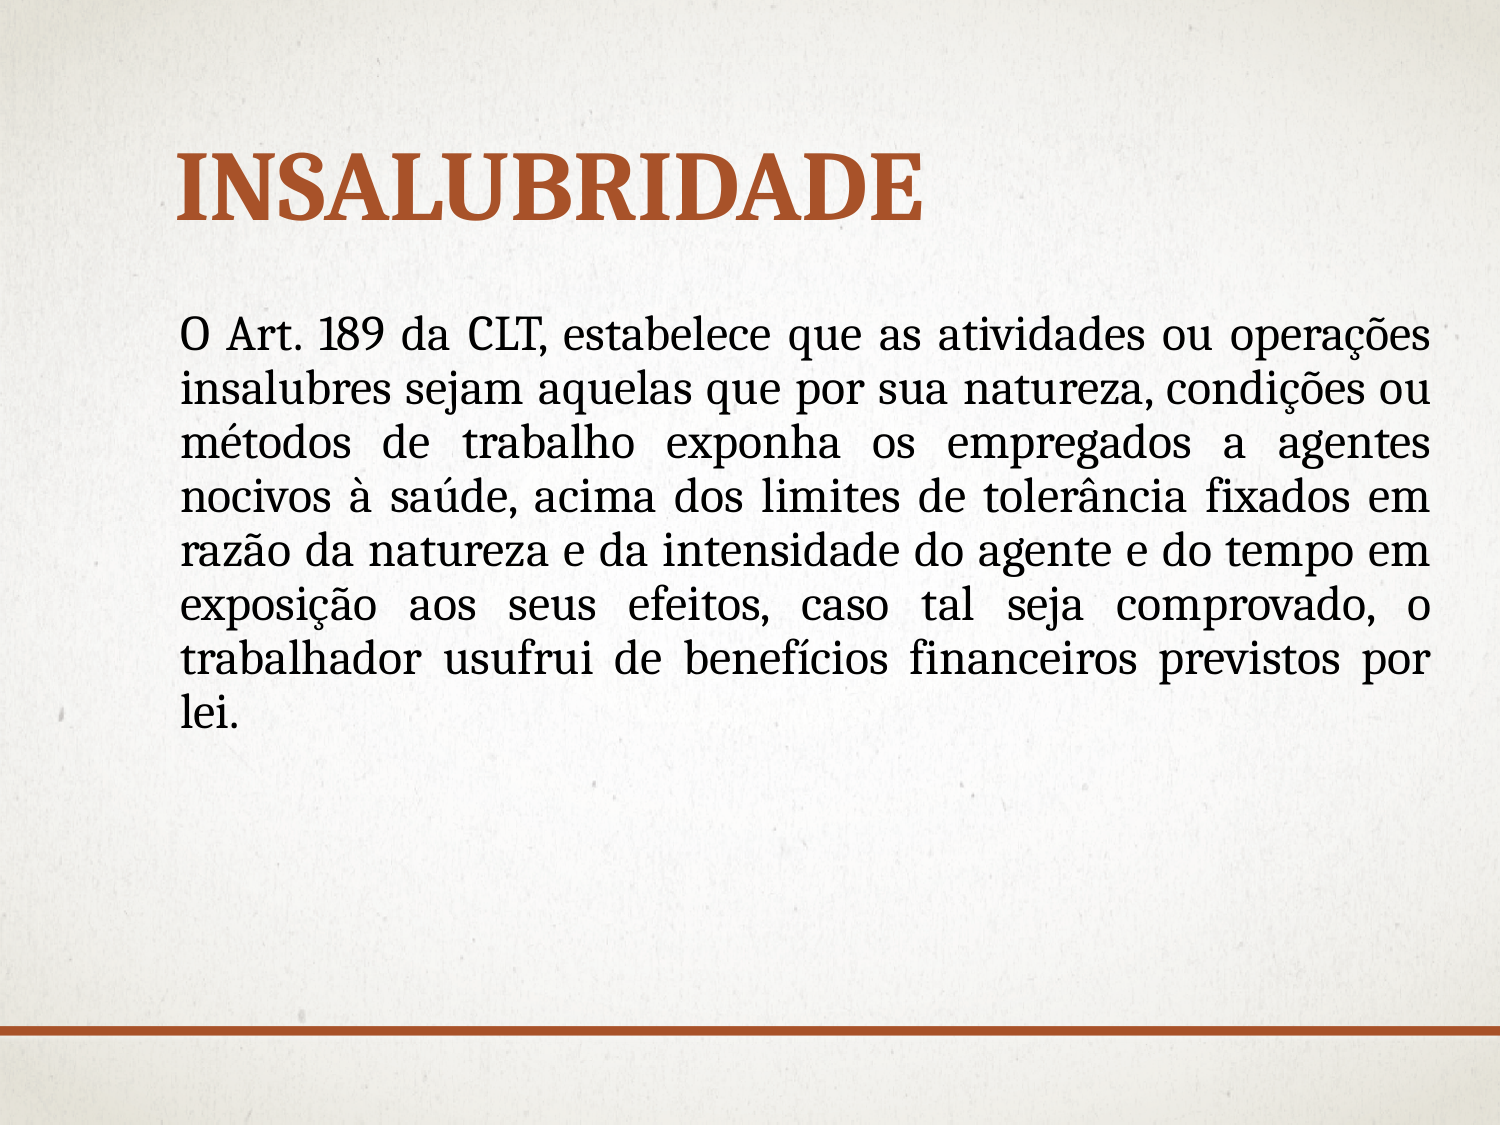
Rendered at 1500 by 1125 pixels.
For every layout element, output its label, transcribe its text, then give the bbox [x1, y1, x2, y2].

title INSALUBRIDADE [159, 62, 1341, 250]
picture [0, 0, 1500, 1026]
list O Art. 189 da CLT, estabelece que as atividades ou operações insalubres sejam aquelas que por sua natureza, condições ou métodos de trabalho exponha os empregados a agentes nocivos à saúde, acima dos limites de tolerância fixados em razão da natureza e da intensidade do agente e do tempo em exposição aos seus efeitos, caso tal seja comprovado, o trabalhador usufrui de benefícios financeiros previstos por lei. [159, 299, 1447, 975]
picture [0, 1036, 1500, 1125]
